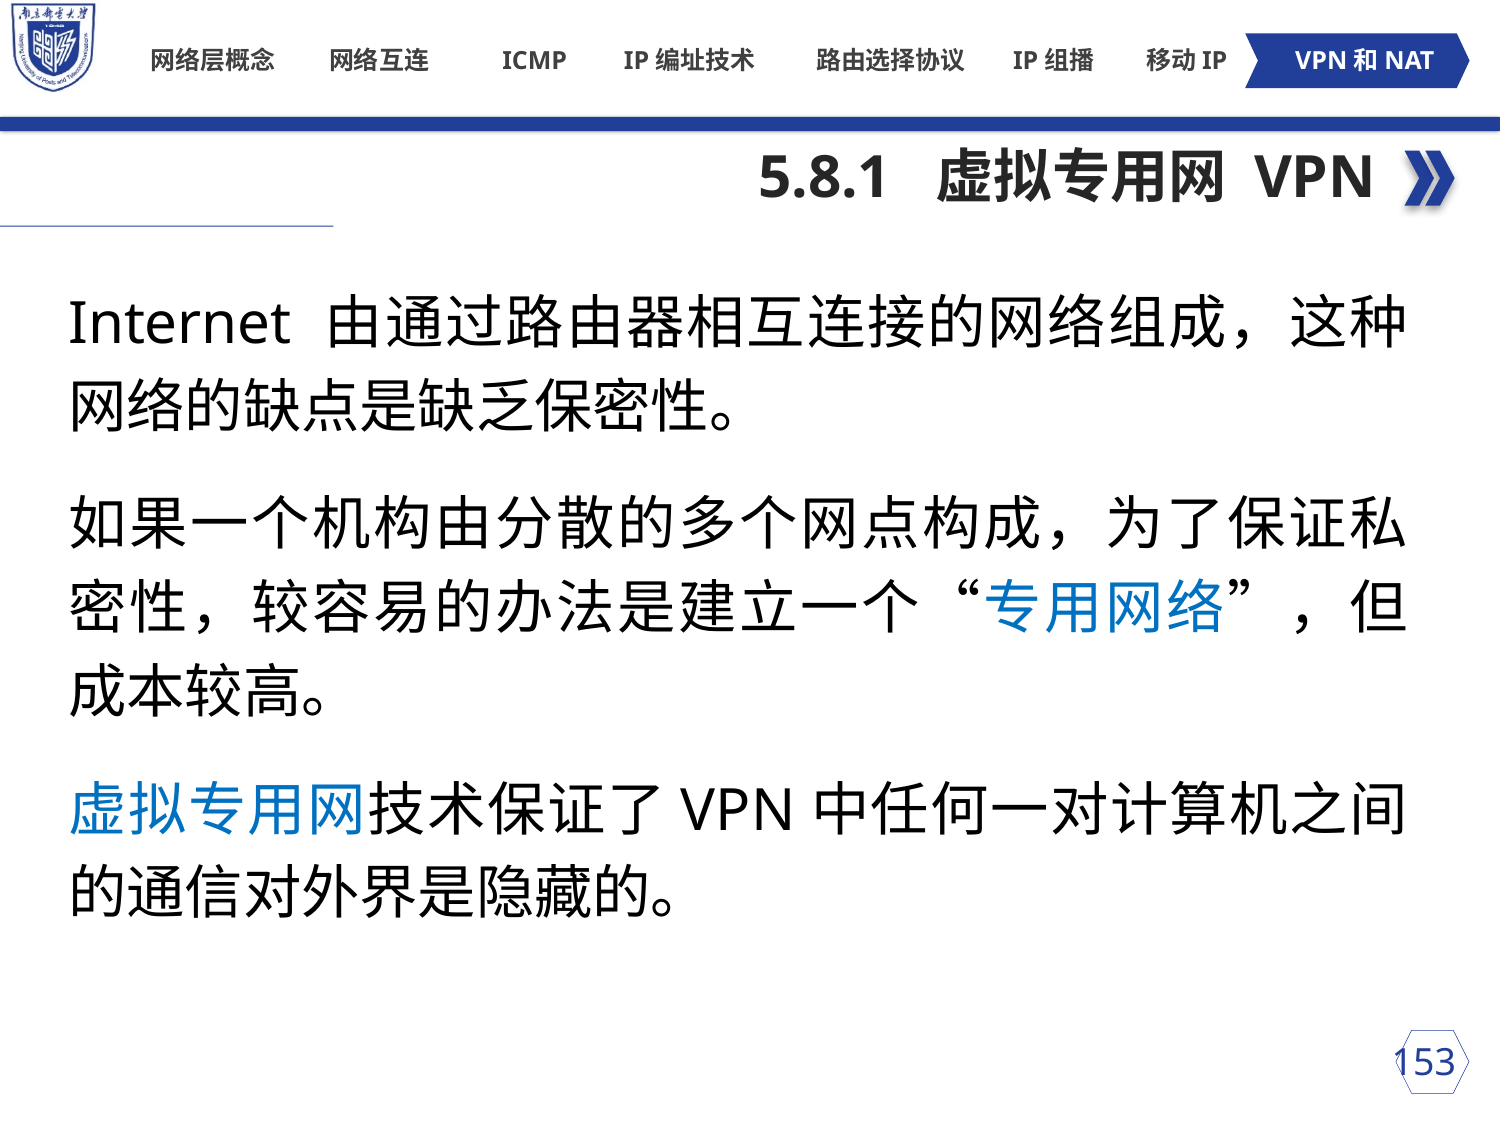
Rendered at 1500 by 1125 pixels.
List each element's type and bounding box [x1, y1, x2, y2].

picture [0, 0, 108, 93]
text_box [108, 32, 1474, 90]
text_box [0, 116, 1500, 217]
text_box [1404, 150, 1455, 206]
text_box [1363, 1029, 1494, 1095]
text_box [53, 263, 1423, 934]
